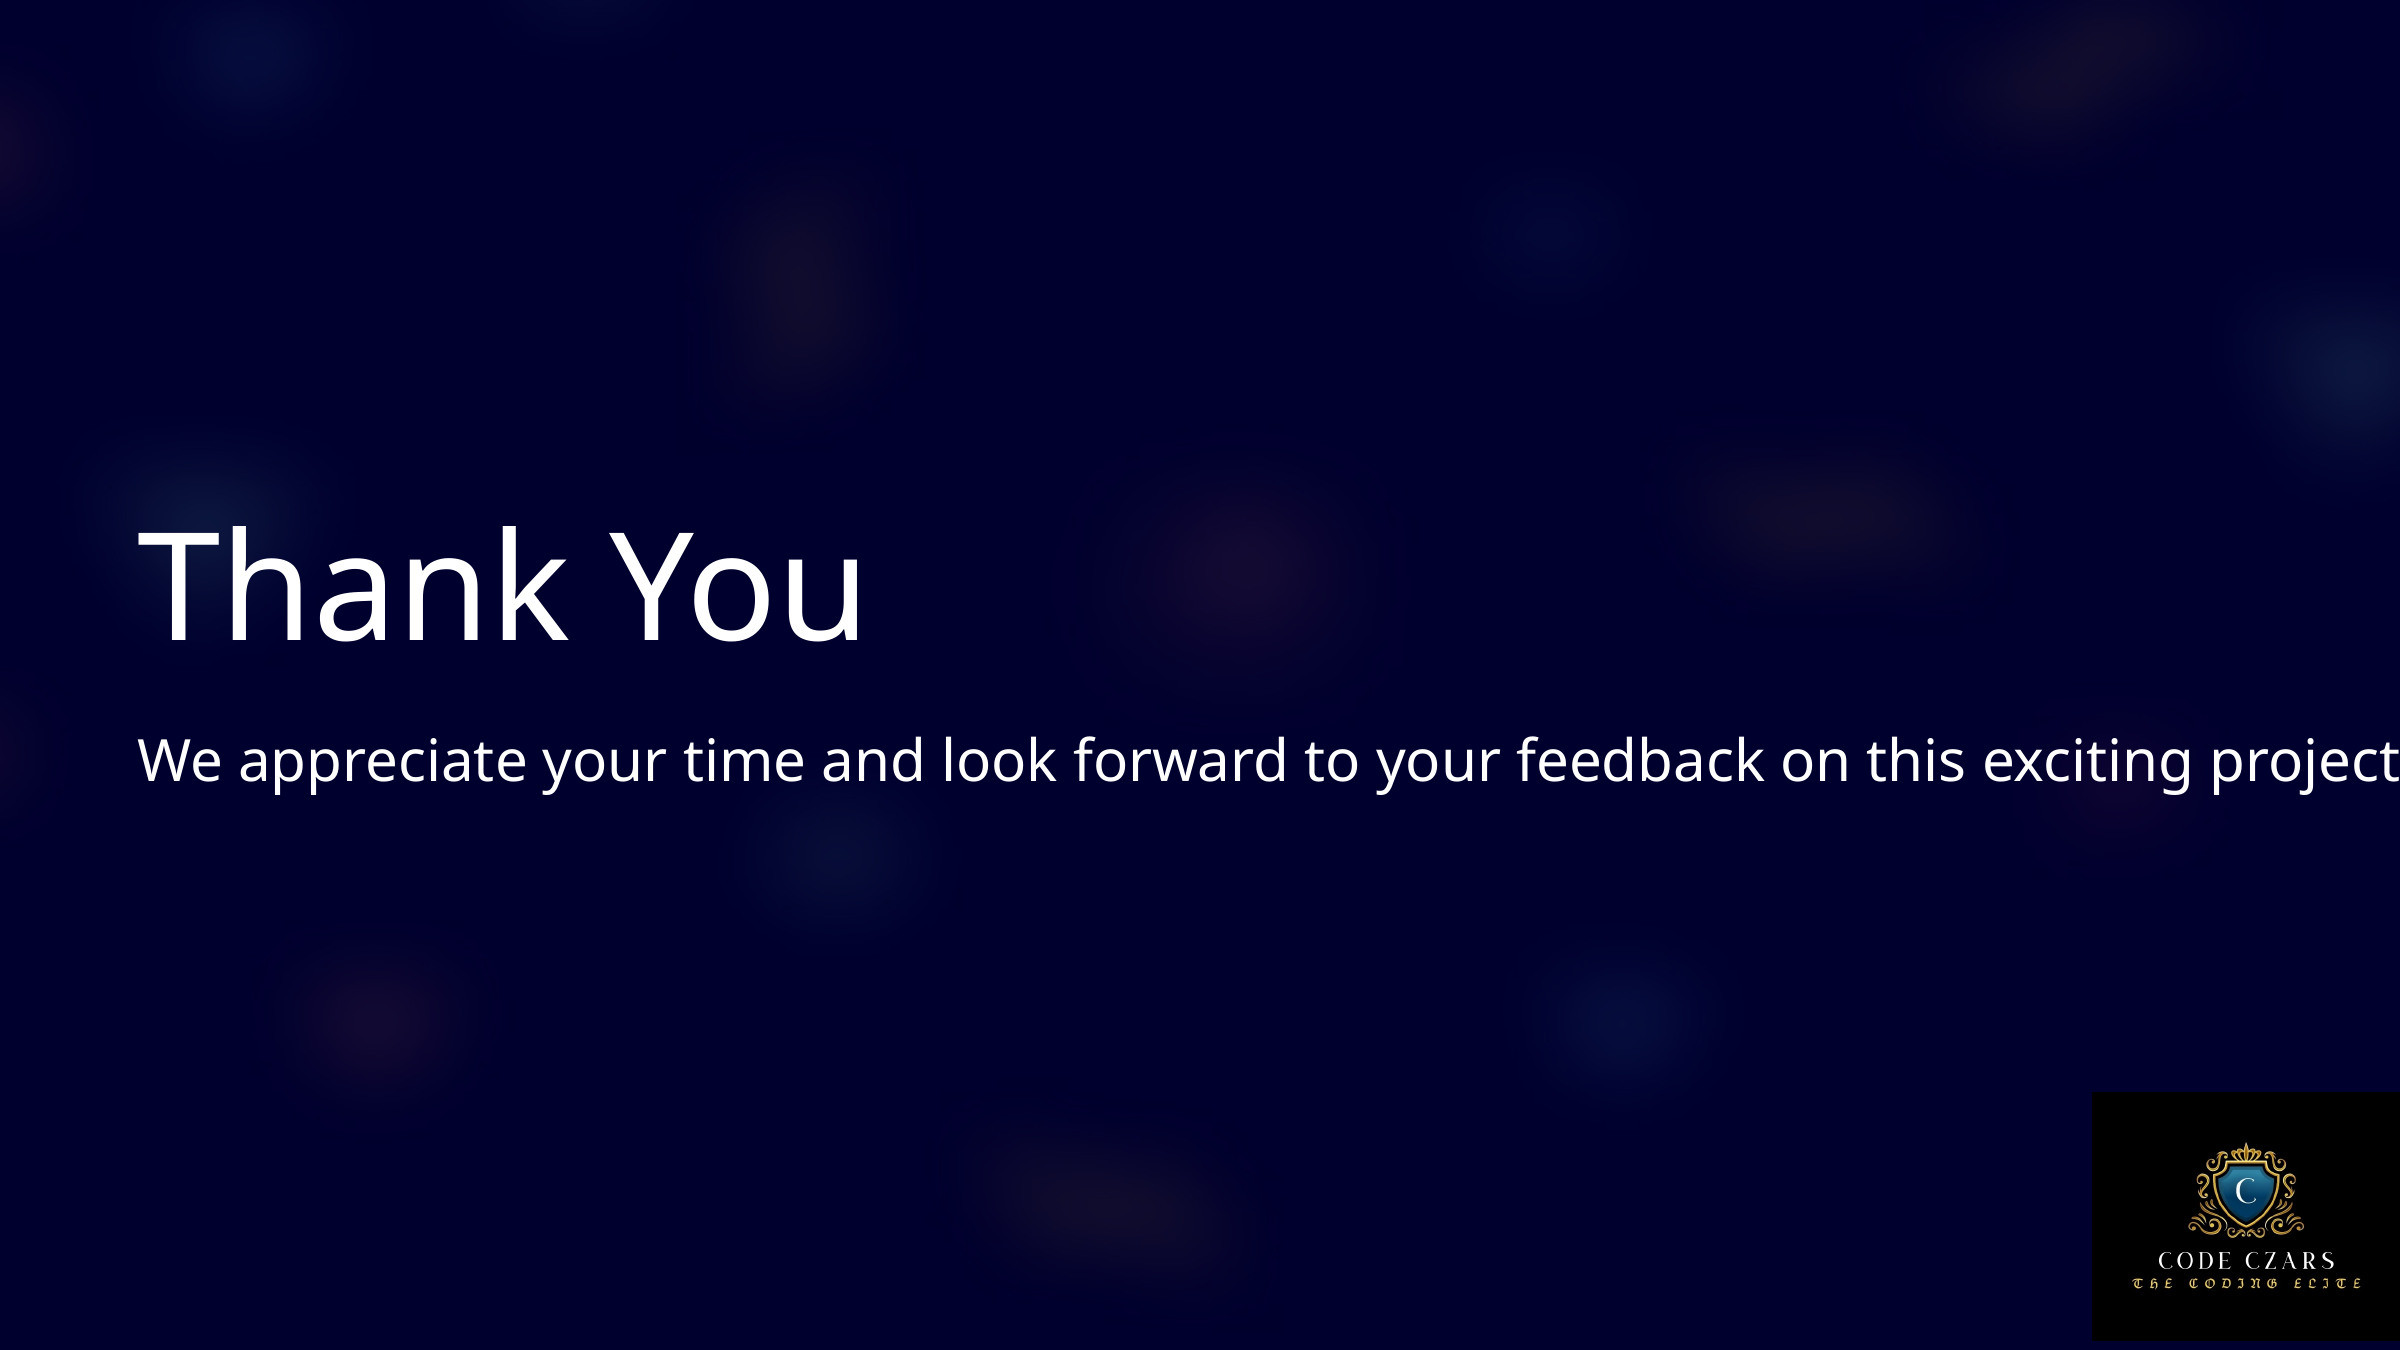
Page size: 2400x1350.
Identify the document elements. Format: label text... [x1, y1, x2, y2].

text_box We appreciate your time and look forward to your feedback on this exciting project. [137, 730, 2263, 794]
picture [2092, 1092, 2400, 1341]
text_box Thank You [137, 556, 1062, 672]
